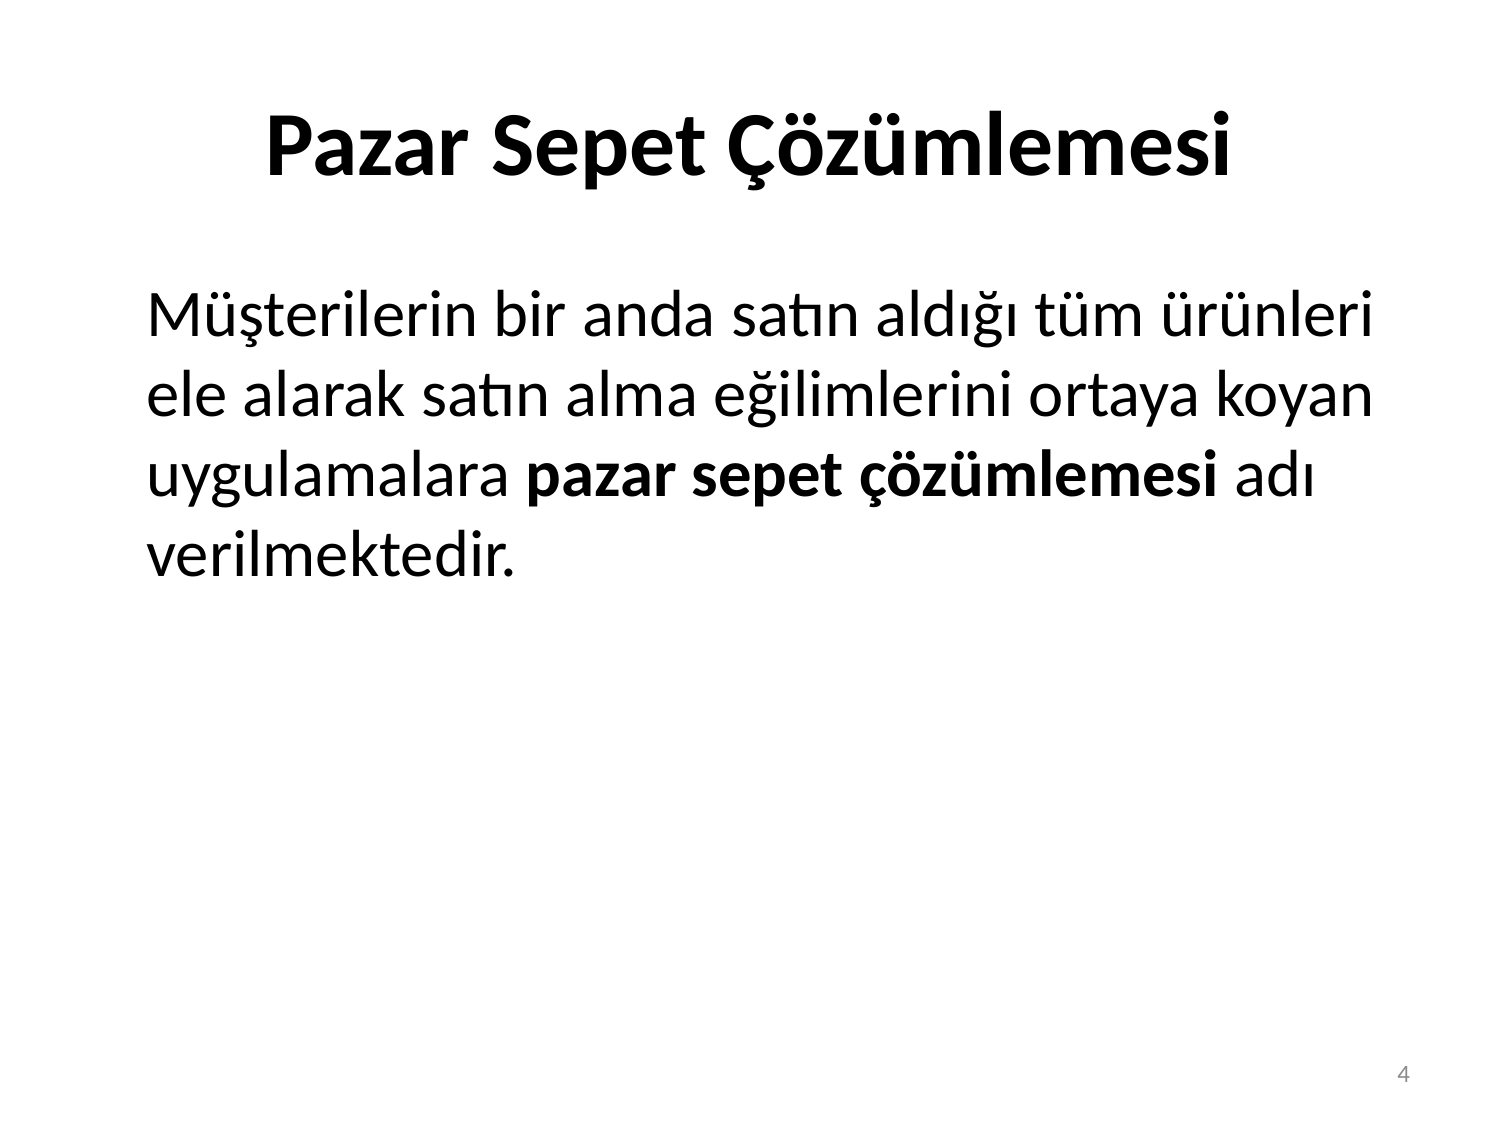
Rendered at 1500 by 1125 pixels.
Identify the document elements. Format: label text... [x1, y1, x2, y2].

title Pazar Sepet Çözümlemesi [75, 45, 1425, 233]
slide_number 4 [1074, 1042, 1425, 1103]
list Müşterilerin bir anda satın aldığı tüm ürünleri ele alarak satın alma eğilimlerini ortaya koyan uygulamalara pazar sepet çözümlemesi adı verilmektedir. [75, 262, 1425, 1005]
